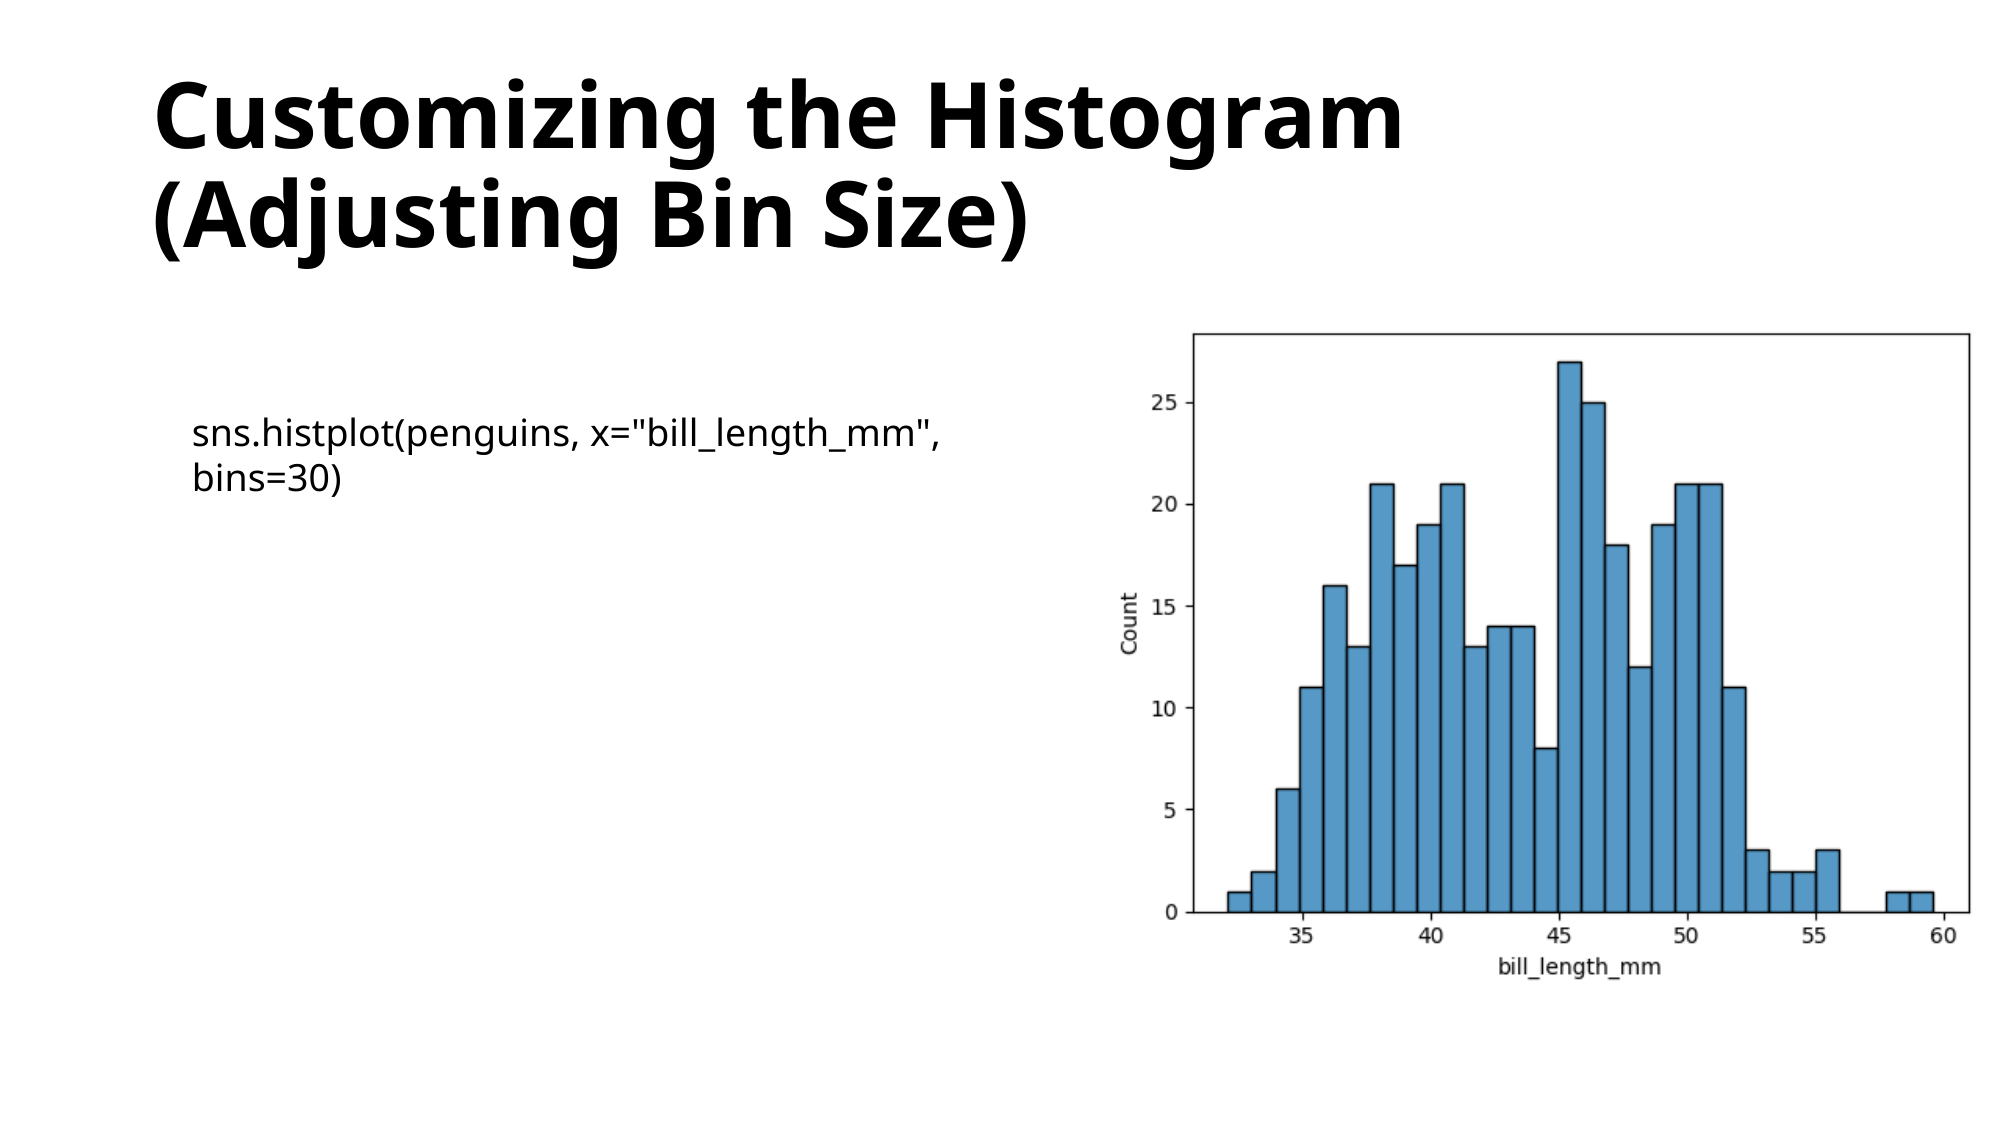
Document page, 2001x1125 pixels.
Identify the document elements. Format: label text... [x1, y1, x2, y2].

text_box sns.histplot(penguins, x="bill_length_mm", bins=30) [177, 402, 1071, 507]
title Customizing the Histogram (Adjusting Bin Size) [137, 59, 1863, 278]
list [1104, 317, 1984, 996]
